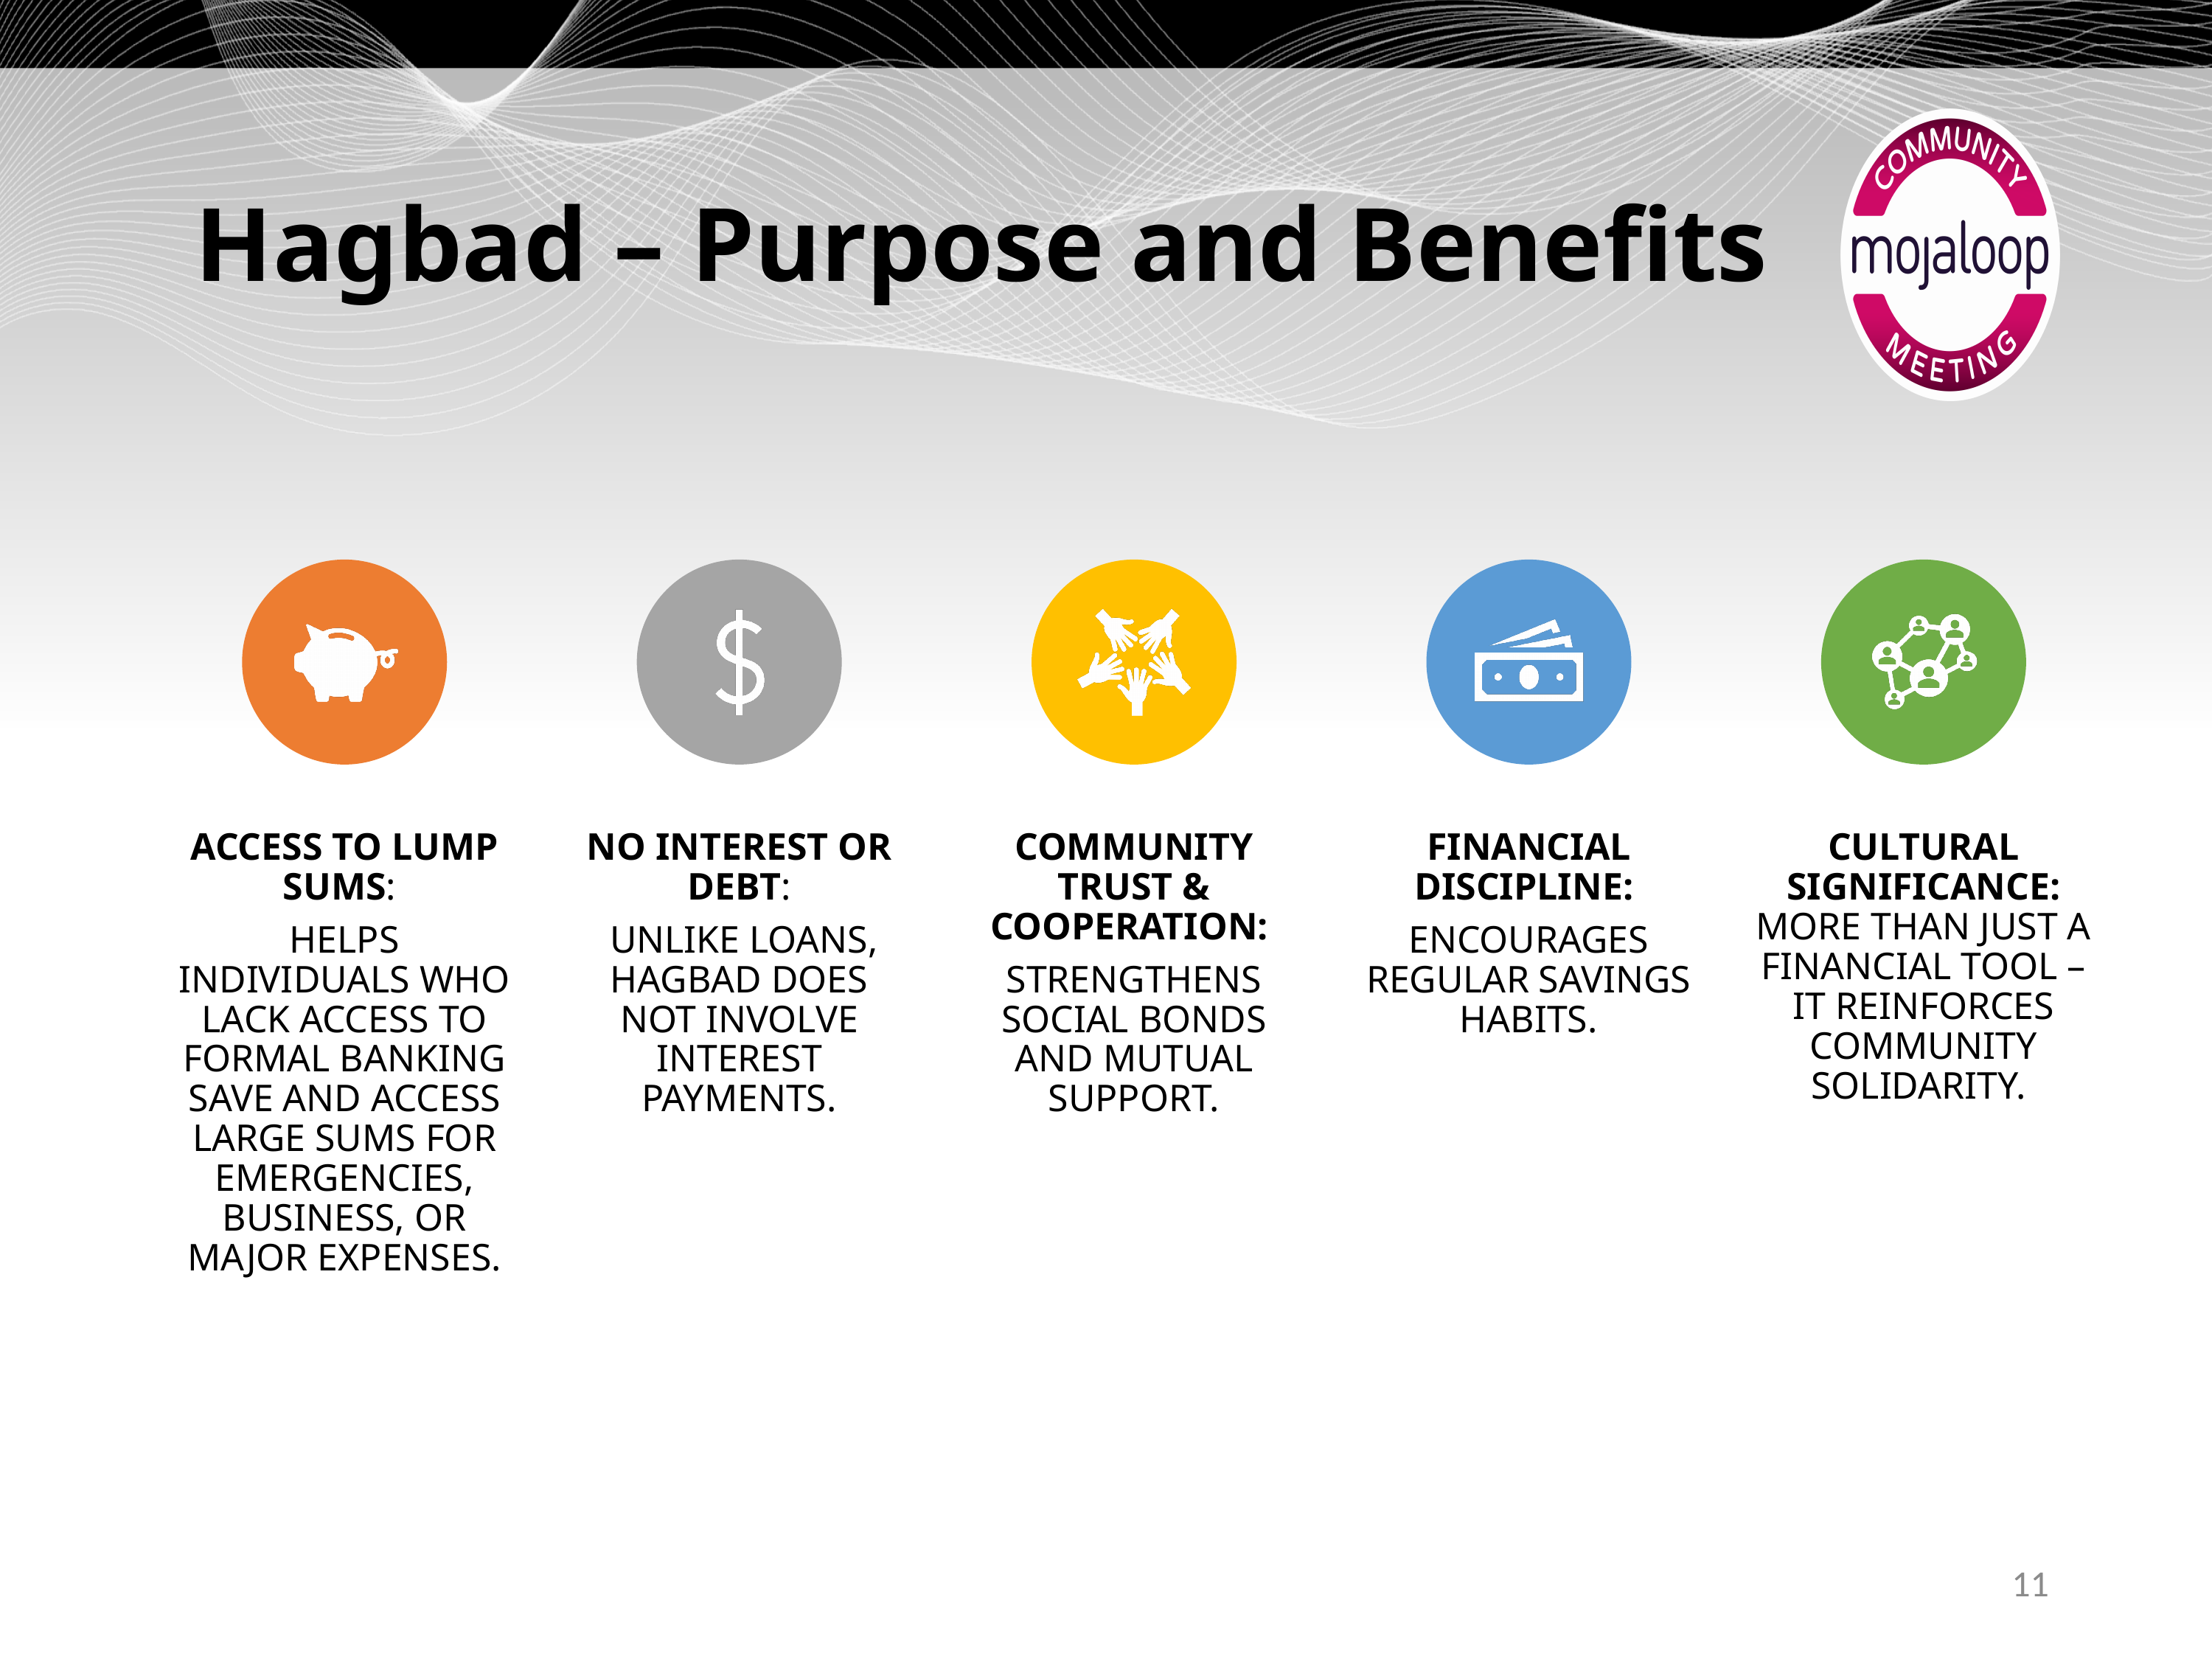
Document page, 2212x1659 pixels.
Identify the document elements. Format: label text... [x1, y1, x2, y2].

slide_number 11 [1562, 1537, 2060, 1627]
picture [0, 0, 2212, 68]
picture [1840, 108, 2060, 401]
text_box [79, 408, 2189, 1484]
title Hagbad – Purpose and Benefits [152, 88, 1812, 408]
